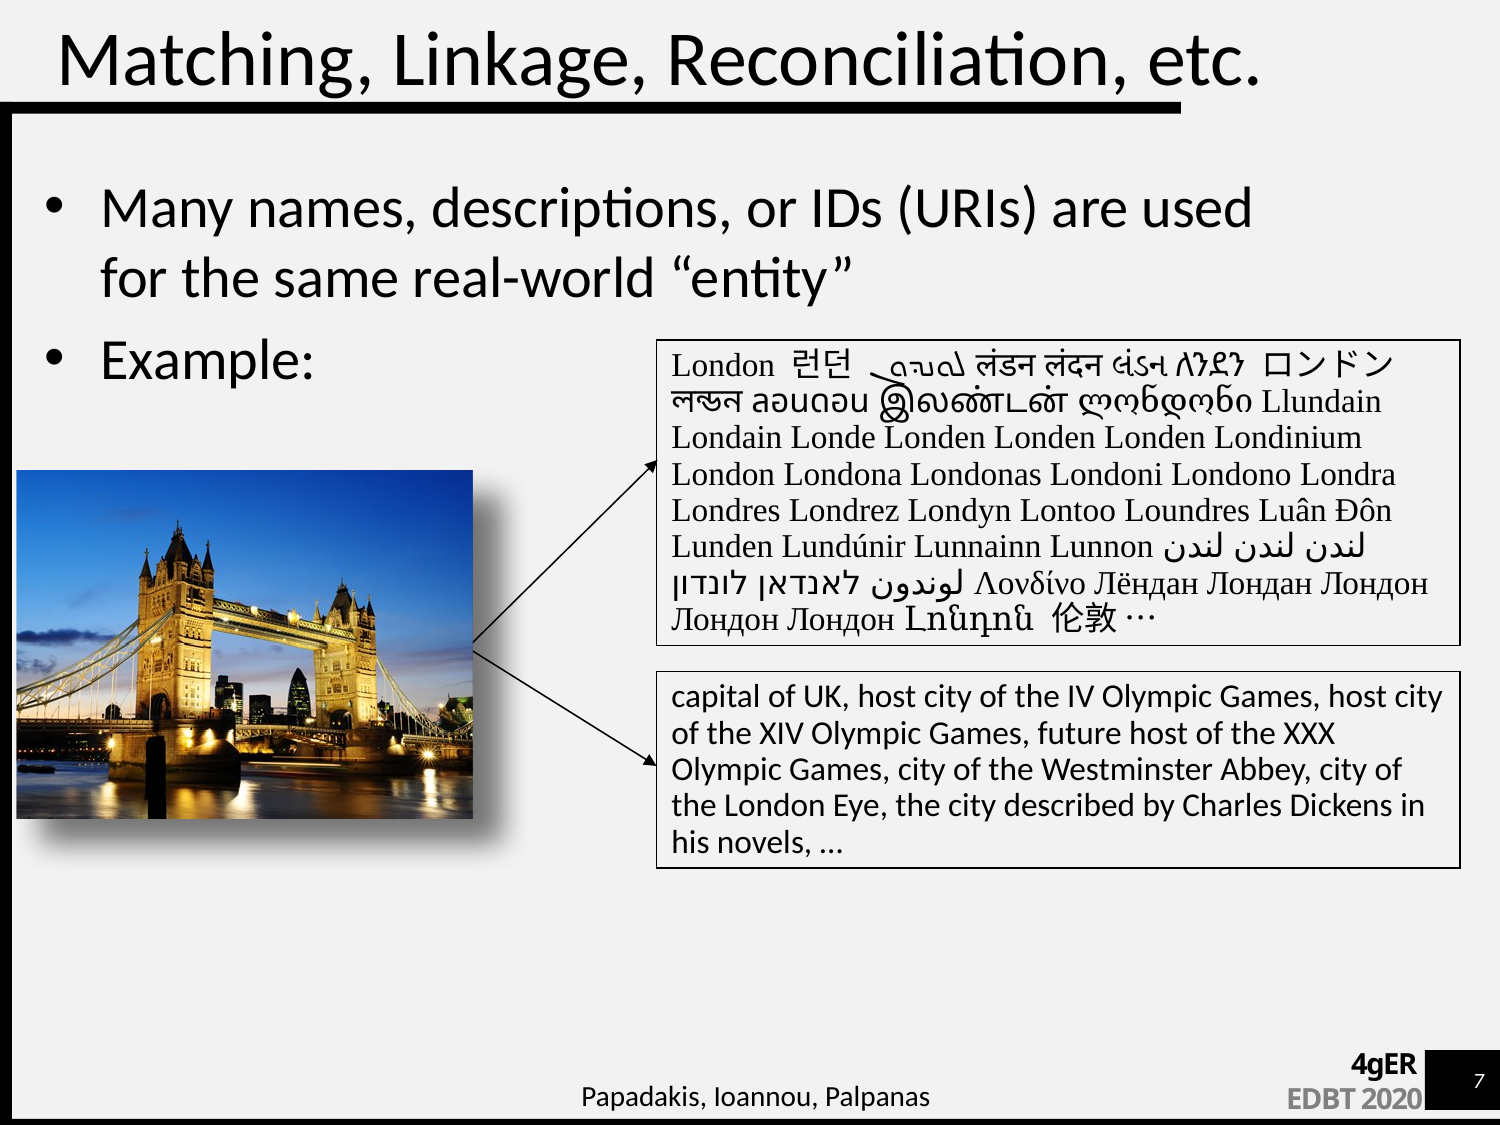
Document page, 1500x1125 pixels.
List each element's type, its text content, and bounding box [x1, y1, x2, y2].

text_box Many names, descriptions, or IDs (URIs) are used for the same real-world “entity” Example: [29, 162, 1350, 973]
text_box Entity Collection B [29, 470, 512, 853]
text_box London 런던 ܠܘܢܕܘܢ लंडन लंदन લંડન ለንደን ロンドン লন্ডন ลอนดอน இலண்டன் ლონდონი Llundain Londain Londe Londen Londen Londen Londinium London Londona Londonas Londoni Londono Londra Londres Londrez Londyn Lontoo Loundres Luân Đôn Lunden Lundúnir Lunnainn Lunnon لندن لندن لندن لوندون לאנדאן לונדון Λονδίνο Лёндан Лондан Лондон Лондон Лондон Լոնդոն 伦敦 … [1350, 339, 1461, 646]
picture [16, 469, 473, 819]
footer Papadakis, Ioannou, Palpanas [490, 1069, 1022, 1125]
text_box Matching, Linkage, Reconciliation, etc. [41, 0, 1500, 109]
text_box capital of UK, host city of the IV Olympic Games, host city of the XIV Olympic Games, future host of the XXX Olympic Games, city of the Westminster Abbey, city of the London Eye, the city described by Charles Dickens in his novels, … [1350, 671, 1461, 868]
